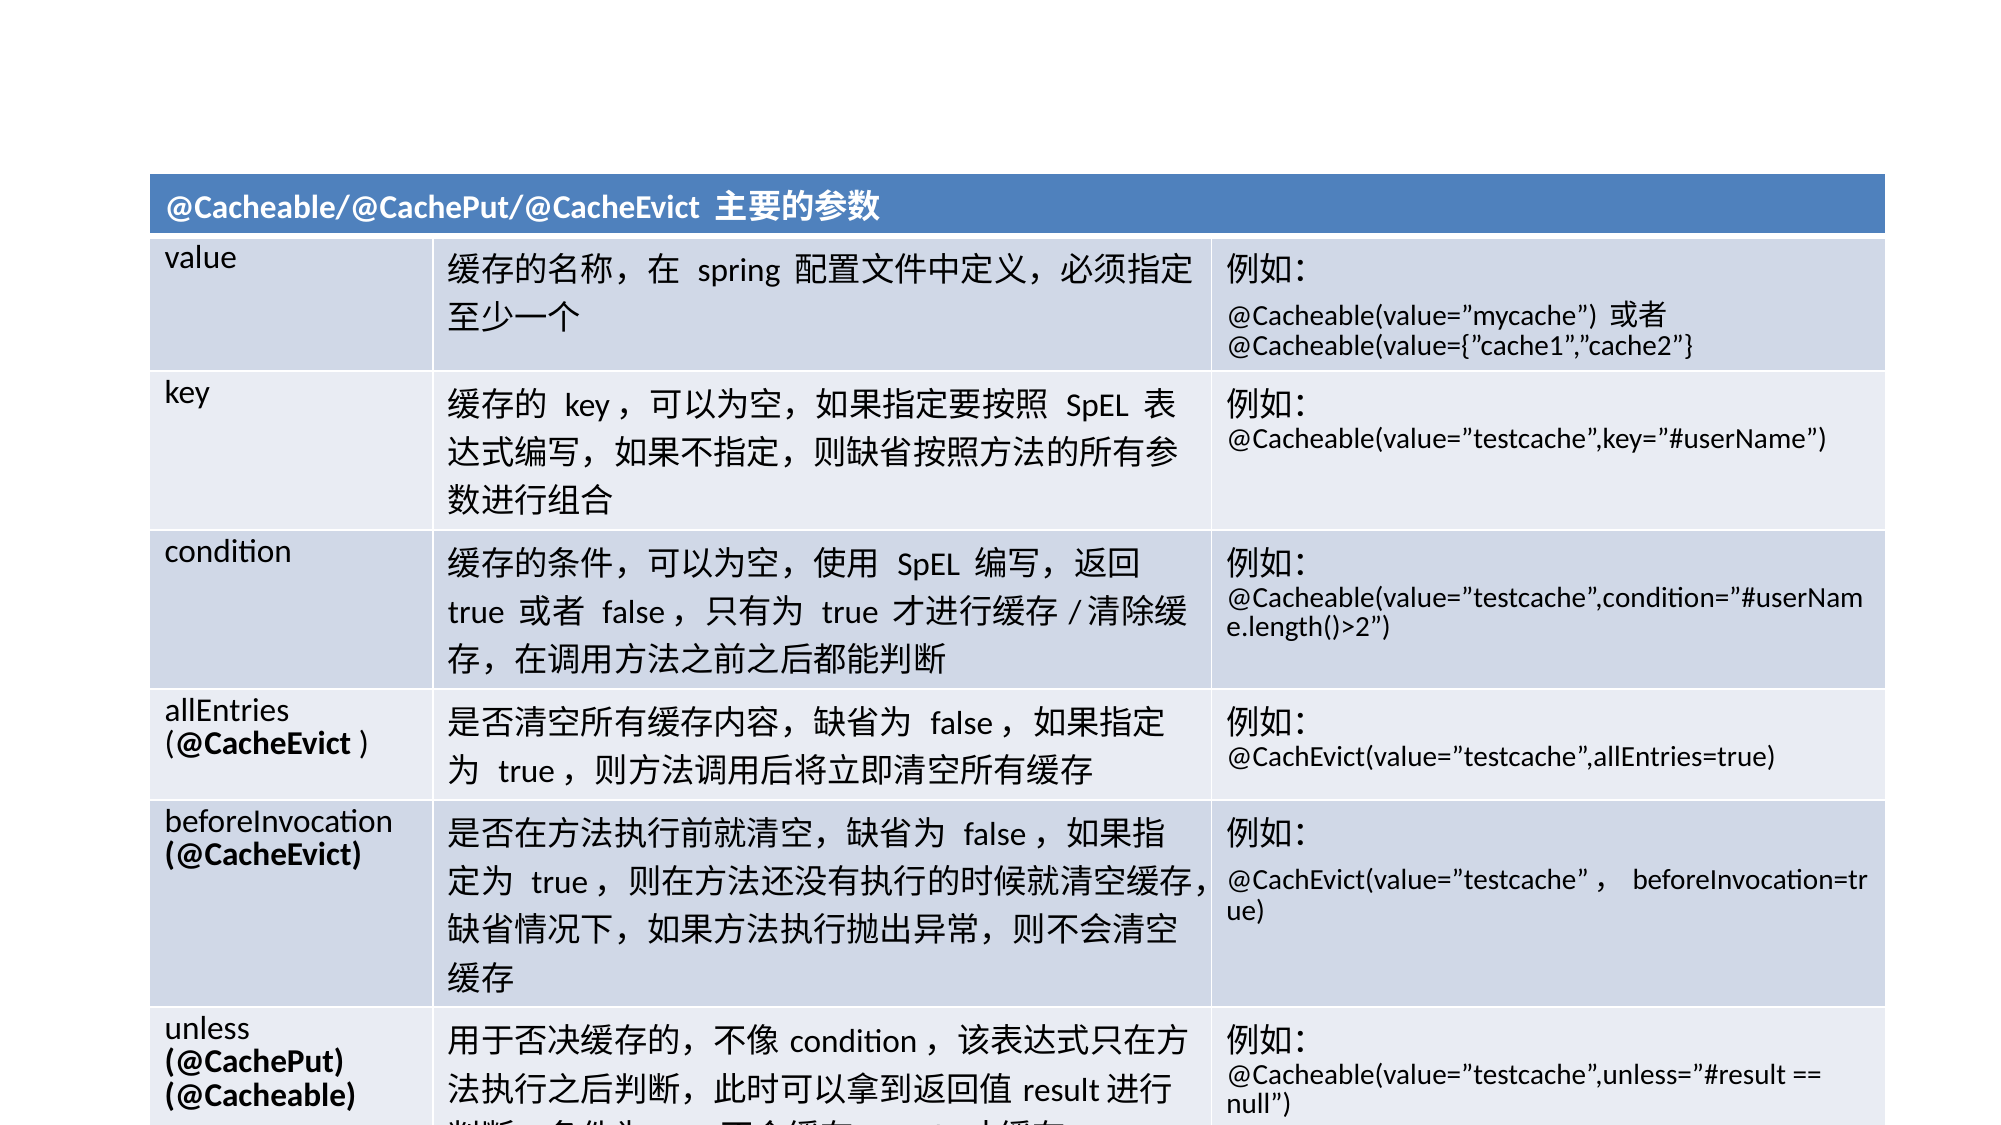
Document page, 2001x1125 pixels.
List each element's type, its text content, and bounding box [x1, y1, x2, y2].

table_cell allEntries (@CacheEvict ) [150, 690, 432, 799]
table_cell 是否清空所有缓存内容，缺省为 false，如果指定为 true，则方法调用后将立即清空所有缓存 [434, 690, 1211, 799]
table_cell 例如： @Cacheable(value=”mycache”) 或者 @Cacheable(value={”cache1”,”cache2”} [1212, 239, 1885, 370]
table_cell beforeInvocation (@CacheEvict) [150, 801, 432, 1006]
table_cell 用于否决缓存的，不像condition，该表达式只在方法执行之后判断，此时可以拿到返回值result进行判断。条件为true不会缓存，fasle才缓存 [434, 1008, 1211, 1125]
table_cell 例如： @Cacheable(value=”testcache”,unless=”#result == null”) [1212, 1008, 1885, 1125]
table_cell 缓存的 key，可以为空，如果指定要按照 SpEL 表达式编写，如果不指定，则缺省按照方法的所有参数进行组合 [434, 372, 1211, 529]
table_header @Cacheable/@CachePut/@CacheEvict 主要的参数 [150, 174, 1885, 233]
table_cell 缓存的条件，可以为空，使用 SpEL 编写，返回 true 或者 false，只有为 true 才进行缓存/清除缓存，在调用方法之前之后都能判断 [434, 531, 1211, 688]
table_cell 例如： @Cacheable(value=”testcache”,condition=”#userName.length()>2”) [1212, 531, 1885, 688]
table_cell value [150, 239, 432, 370]
table_cell unless (@CachePut) (@Cacheable) [150, 1008, 432, 1125]
table_cell 例如： @Cacheable(value=”testcache”,key=”#userName”) [1212, 372, 1885, 529]
table_cell 例如： @CachEvict(value=”testcache”，beforeInvocation=true) [1212, 801, 1885, 1006]
table_cell 缓存的名称，在 spring 配置文件中定义，必须指定至少一个 [434, 239, 1211, 370]
table_cell condition [150, 531, 432, 688]
table_cell 例如： @CachEvict(value=”testcache”,allEntries=true) [1212, 690, 1885, 799]
table_cell key [150, 372, 432, 529]
table_cell 是否在方法执行前就清空，缺省为 false，如果指定为 true，则在方法还没有执行的时候就清空缓存，缺省情况下，如果方法执行抛出异常，则不会清空缓存 [434, 801, 1211, 1006]
